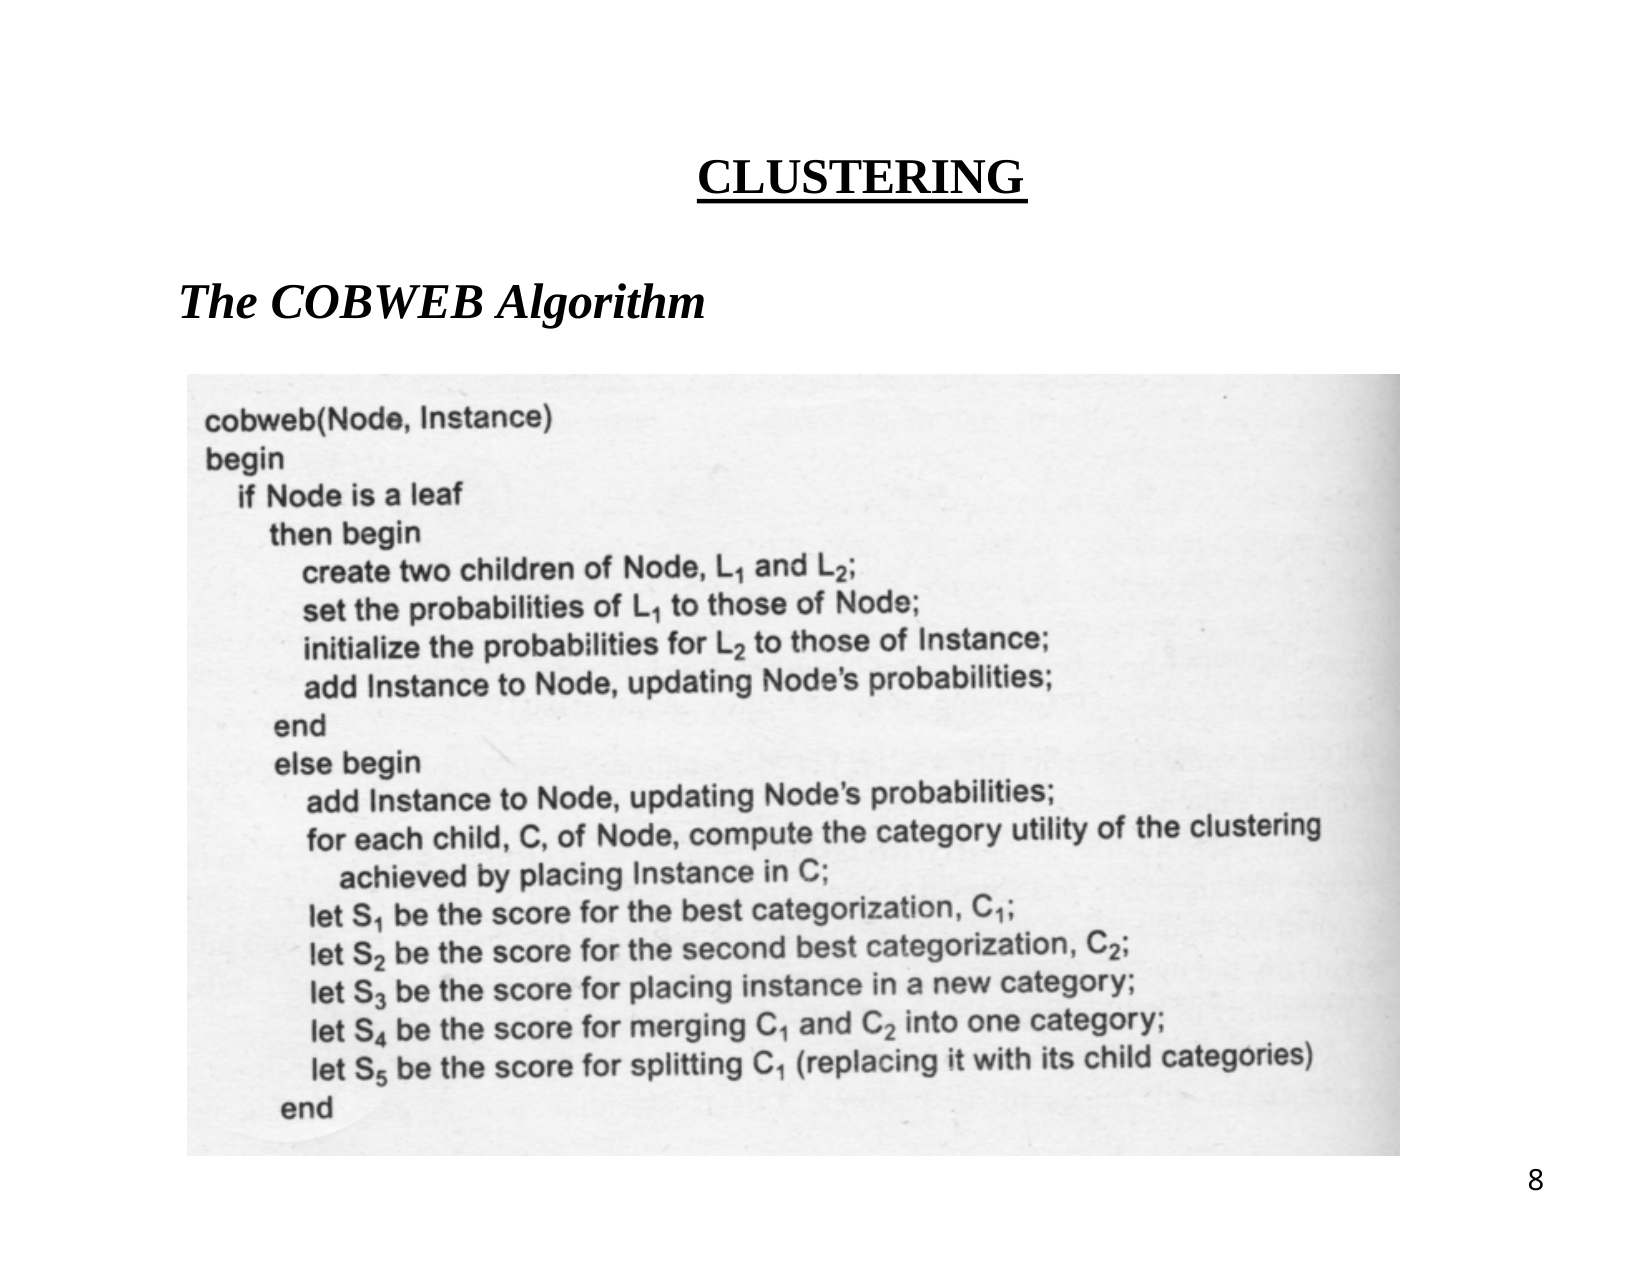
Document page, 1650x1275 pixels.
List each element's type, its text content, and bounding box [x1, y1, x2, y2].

picture [187, 374, 1401, 1156]
title CLUSTERING [694, 212, 1031, 357]
title CLUSTERING [694, 141, 1031, 199]
slide_number 8 [1521, 1166, 1569, 1275]
text_box The COBWEB Algorithm [175, 266, 694, 329]
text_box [696, 198, 1031, 206]
